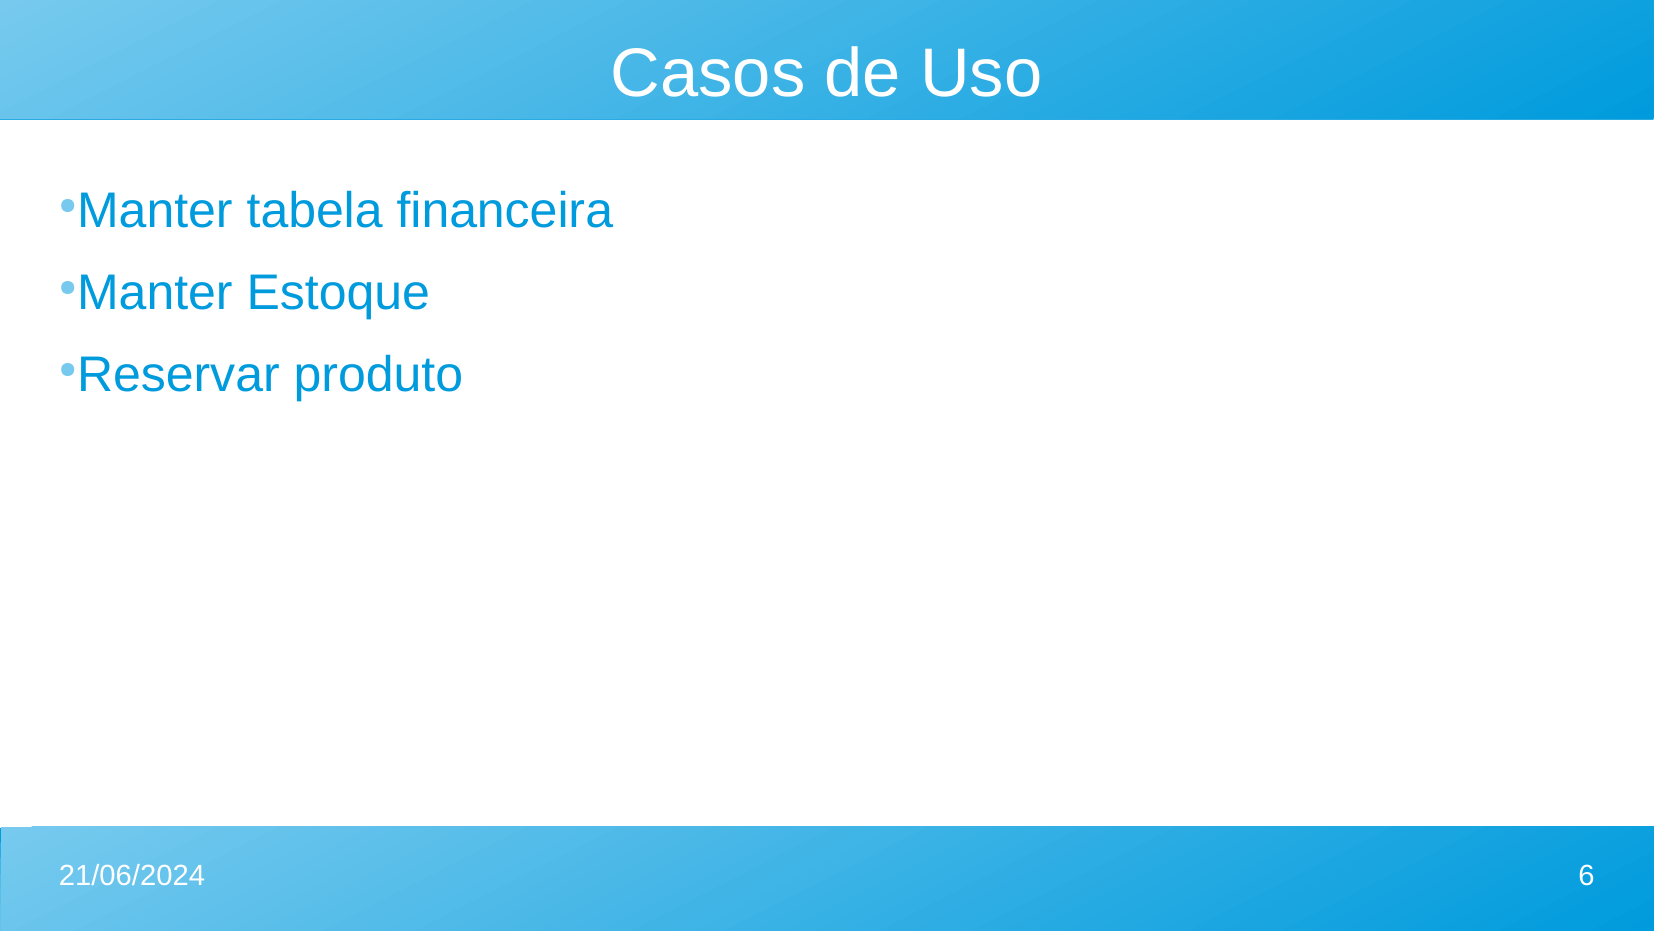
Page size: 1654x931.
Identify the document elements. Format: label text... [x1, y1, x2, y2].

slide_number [59, 856, 443, 916]
slide_number 6 [1210, 856, 1595, 916]
list Manter tabela financeira Manter Estoque Reservar produto [59, 177, 1595, 768]
title Casos de Uso [59, 29, 1595, 108]
